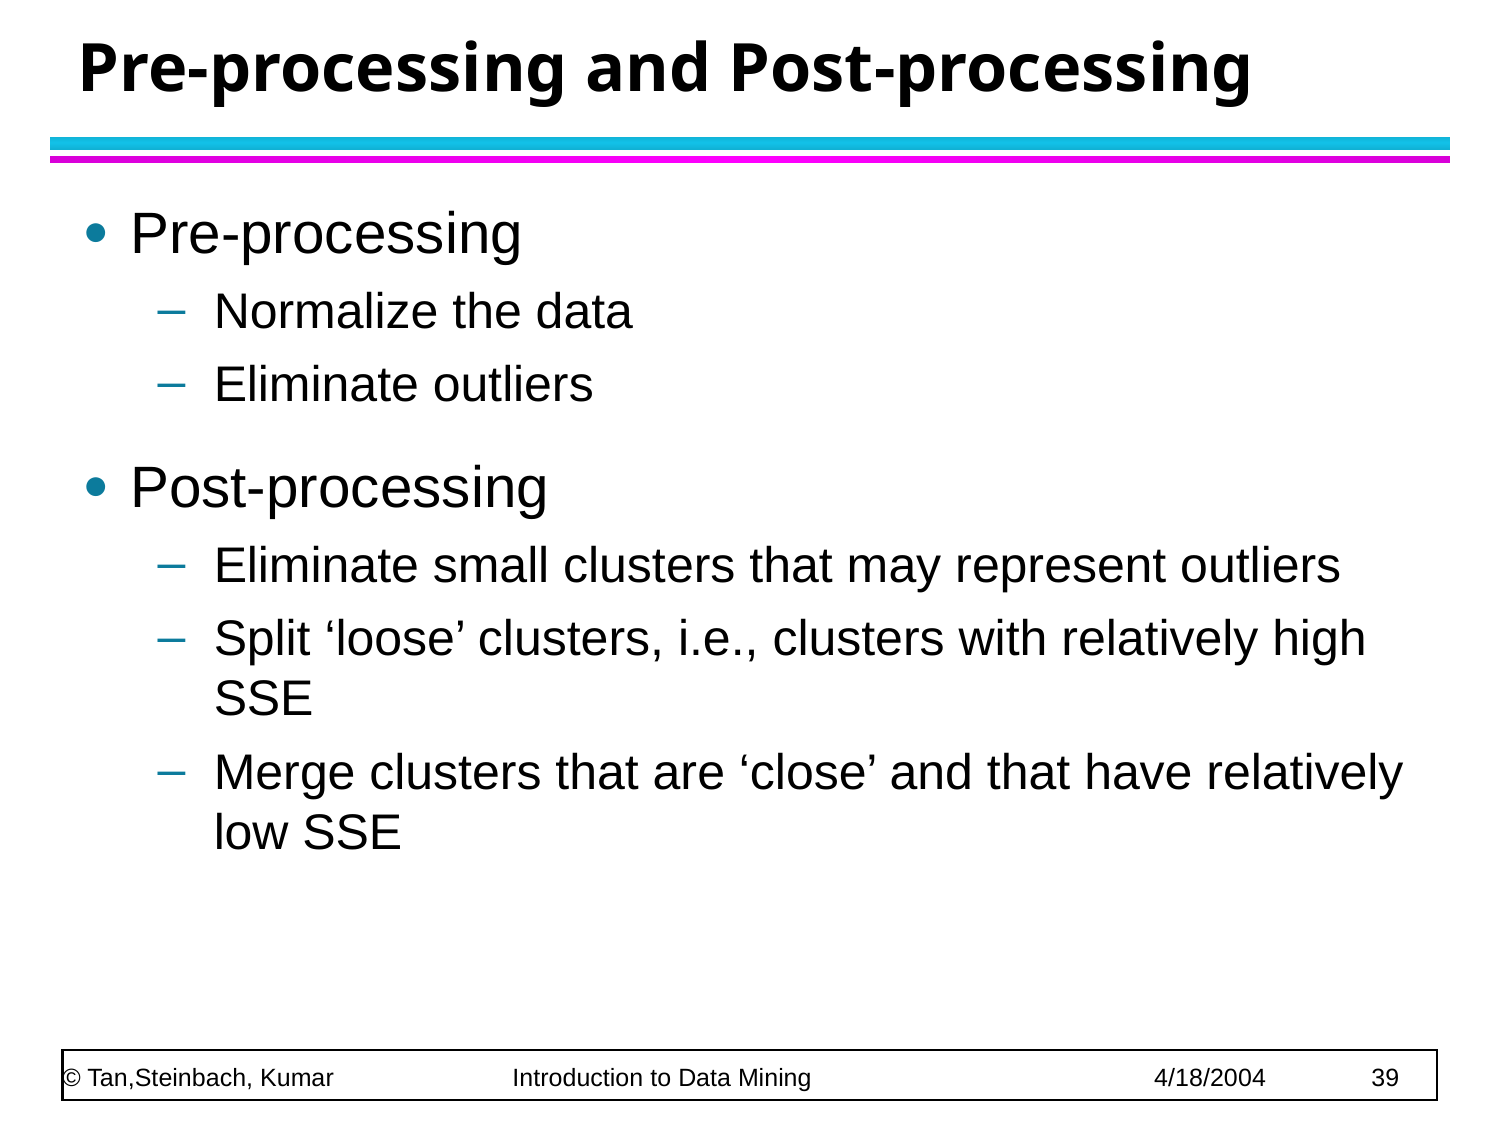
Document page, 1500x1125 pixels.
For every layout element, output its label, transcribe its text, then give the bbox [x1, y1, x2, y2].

list Pre-processing Normalize the data Eliminate outliers Post-processing Eliminate small clusters that may represent outliers Split ‘loose’ clusters, i.e., clusters with relatively high SSE Merge clusters that are ‘close’ and that have relatively low SSE [67, 187, 1432, 1038]
title Pre-processing and Post-processing [62, 24, 1421, 113]
